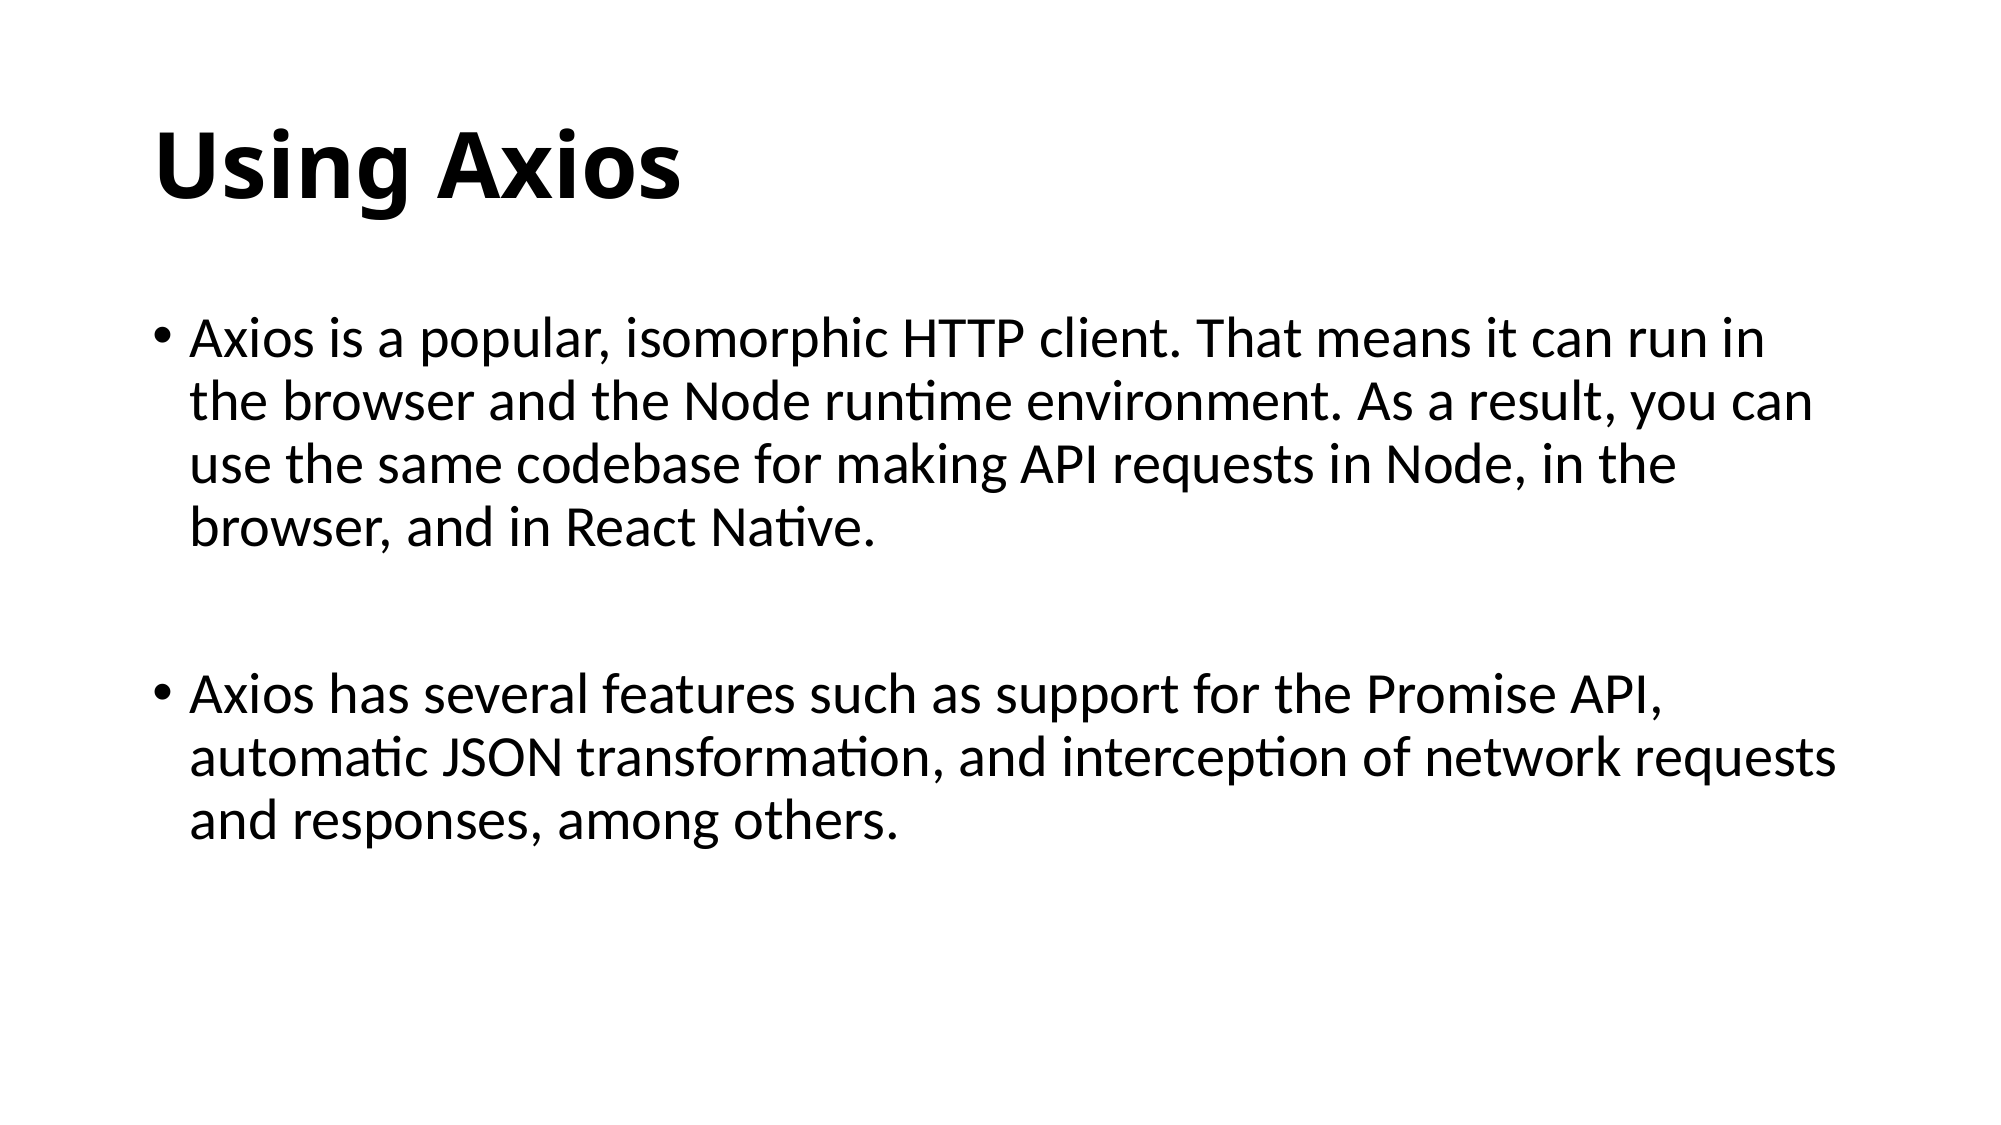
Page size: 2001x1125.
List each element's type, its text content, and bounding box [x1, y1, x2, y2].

title Using Axios [137, 59, 1863, 278]
list Axios is a popular, isomorphic HTTP client. That means it can run in the browser and the Node runtime environment. As a result, you can use the same codebase for making API requests in Node, in the browser, and in React Native. Axios has several features such as support for the Promise API, automatic JSON transformation, and interception of network requests and responses, among others. [137, 299, 1863, 1014]
